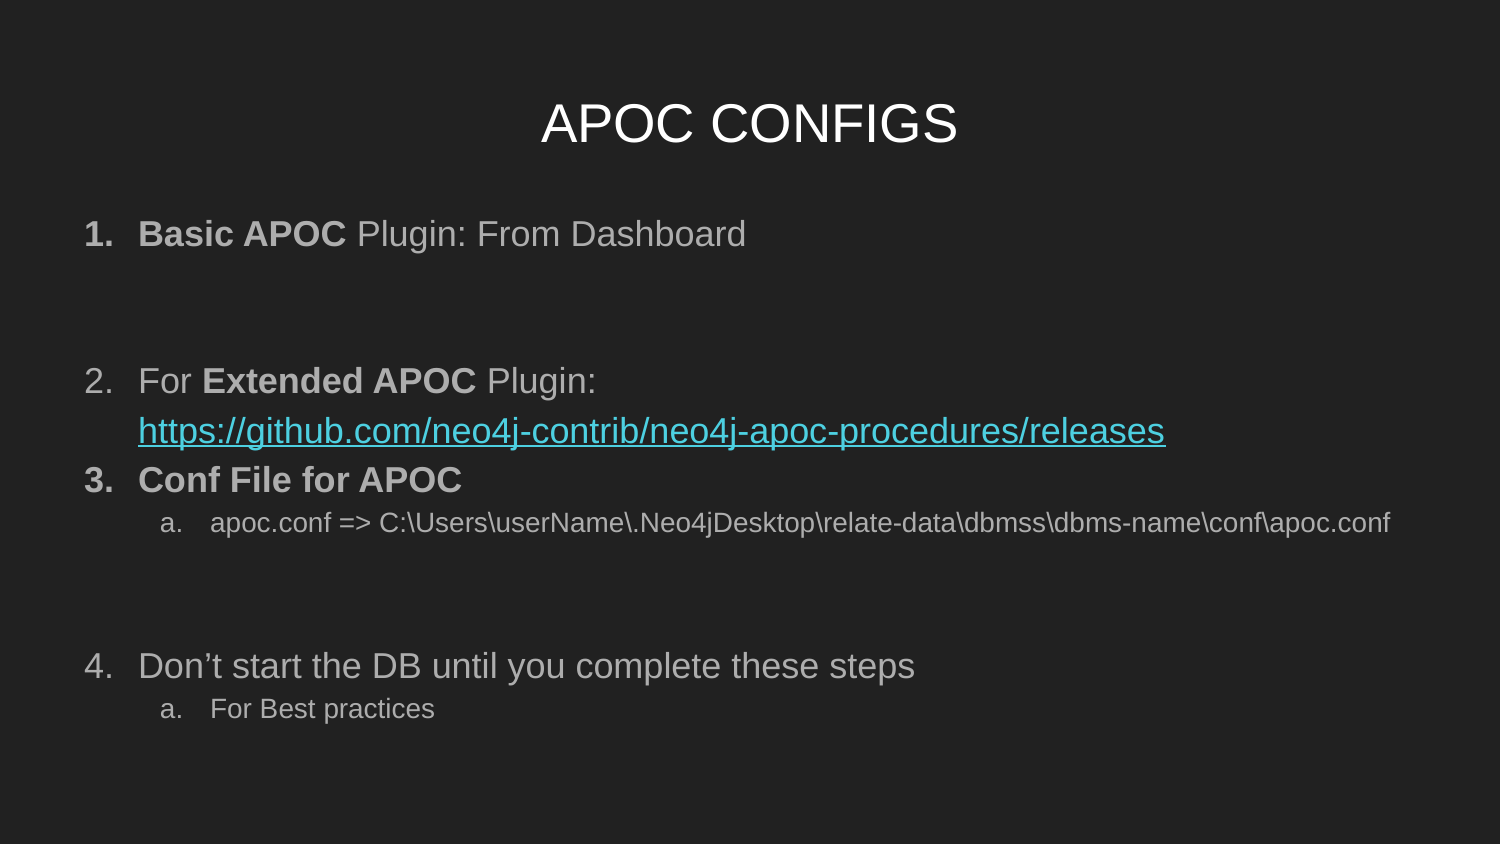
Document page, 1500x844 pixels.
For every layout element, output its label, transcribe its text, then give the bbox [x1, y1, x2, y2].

title APOC CONFIGS [51, 72, 1449, 167]
list Basic APOC Plugin: From Dashboard For Extended APOC Plugin: https://github.com/neo4j-contrib/neo4j-apoc-procedures/releases Conf File for APOC apoc.conf => C:\Users\userName\.Neo4jDesktop\relate-data\dbmss\dbms-name\conf\apoc.conf Don’t start the DB until you complete these steps For Best practices [51, 189, 1449, 750]
